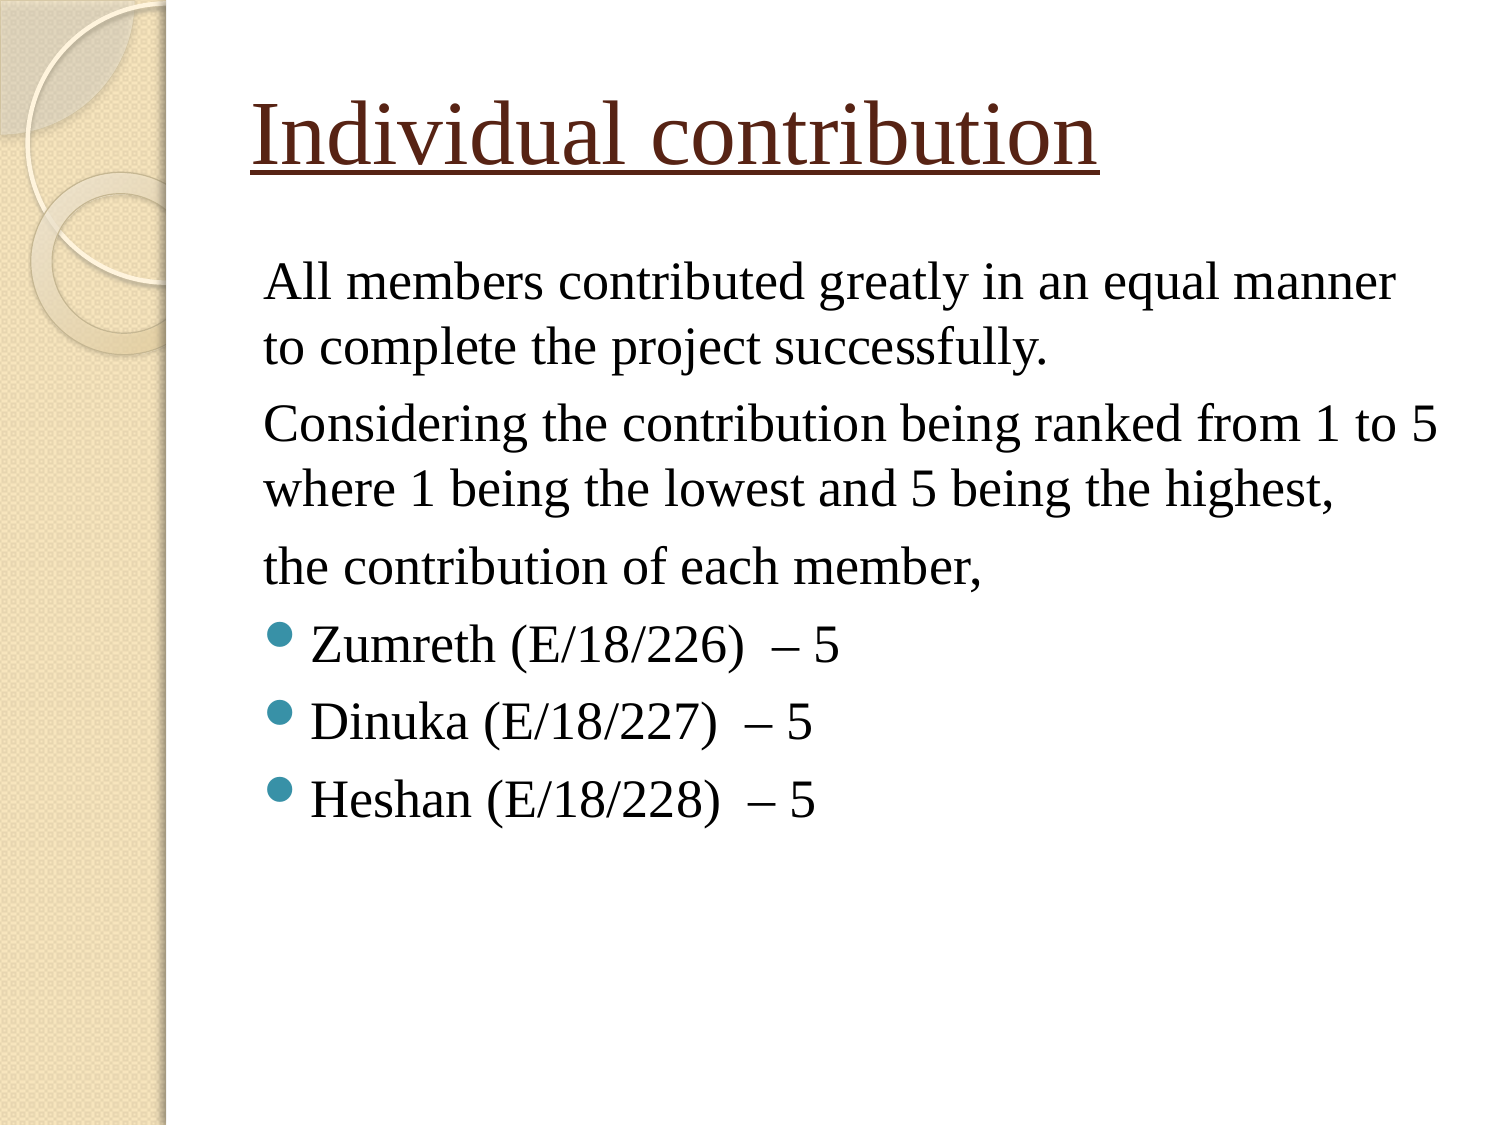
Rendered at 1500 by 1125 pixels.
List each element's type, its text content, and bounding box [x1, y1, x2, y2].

list All members contributed greatly in an equal manner to complete the project successfully. Considering the contribution being ranked from 1 to 5 where 1 being the lowest and 5 being the highest, the contribution of each member, Zumreth (E/18/226) – 5 Dinuka (E/18/227) – 5 Heshan (E/18/228) – 5 [235, 237, 1466, 1025]
title Individual contribution [235, 45, 1466, 212]
